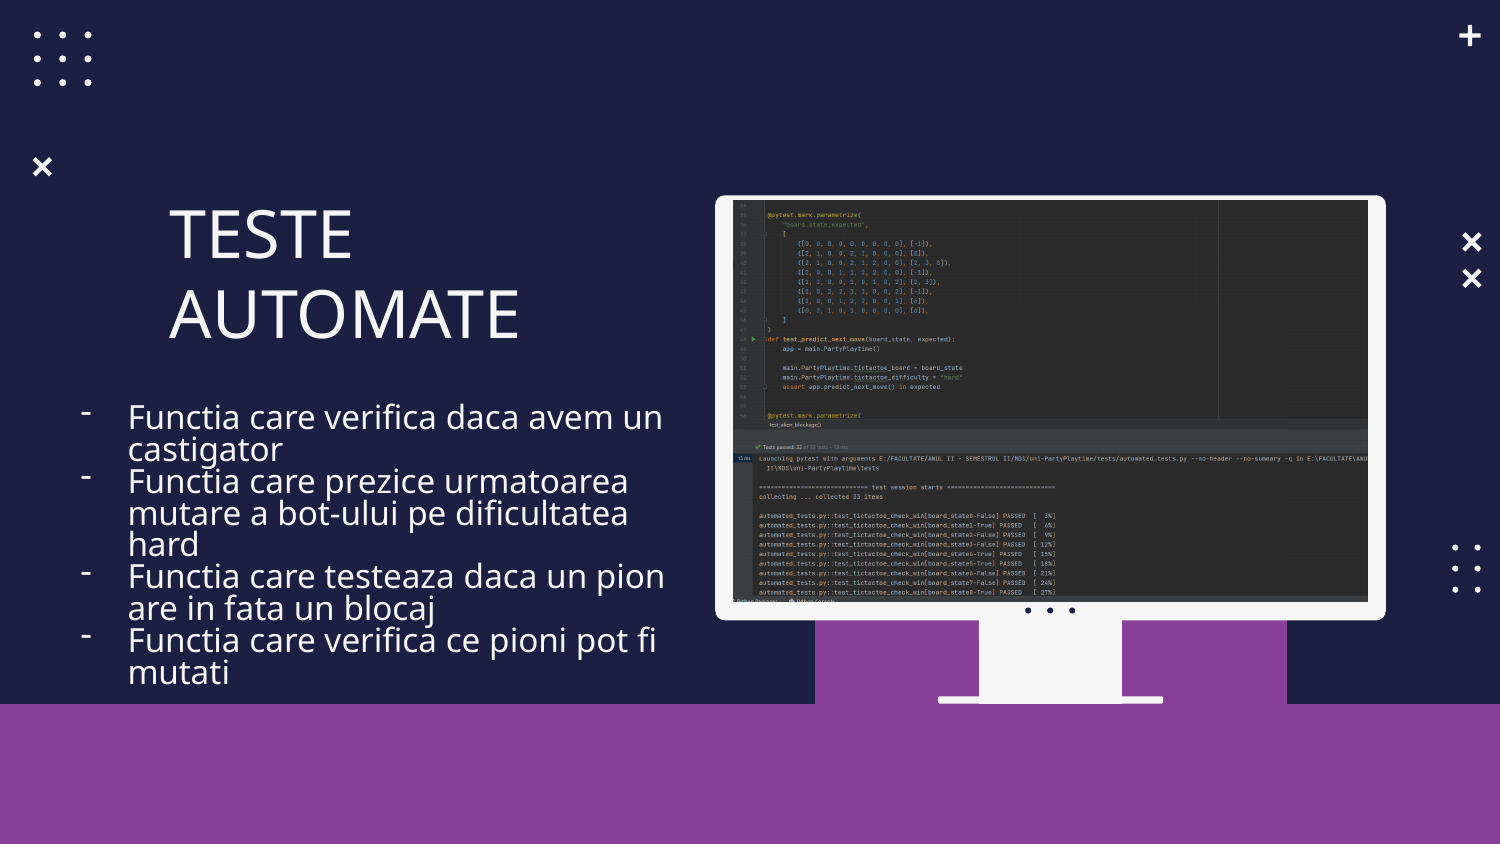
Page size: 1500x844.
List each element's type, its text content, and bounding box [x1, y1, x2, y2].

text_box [714, 195, 1387, 704]
subtitle Functia care verifica daca avem un castigator Functia care prezice urmatoarea mutare a bot-ului pe dificultatea hard Functia care testeaza daca un pion are in fata un blocaj Functia care verifica ce pioni pot fi mutati [65, 388, 697, 628]
picture [732, 199, 1368, 602]
text_box [0, 703, 1500, 844]
title TESTE AUTOMATE [154, 176, 694, 372]
